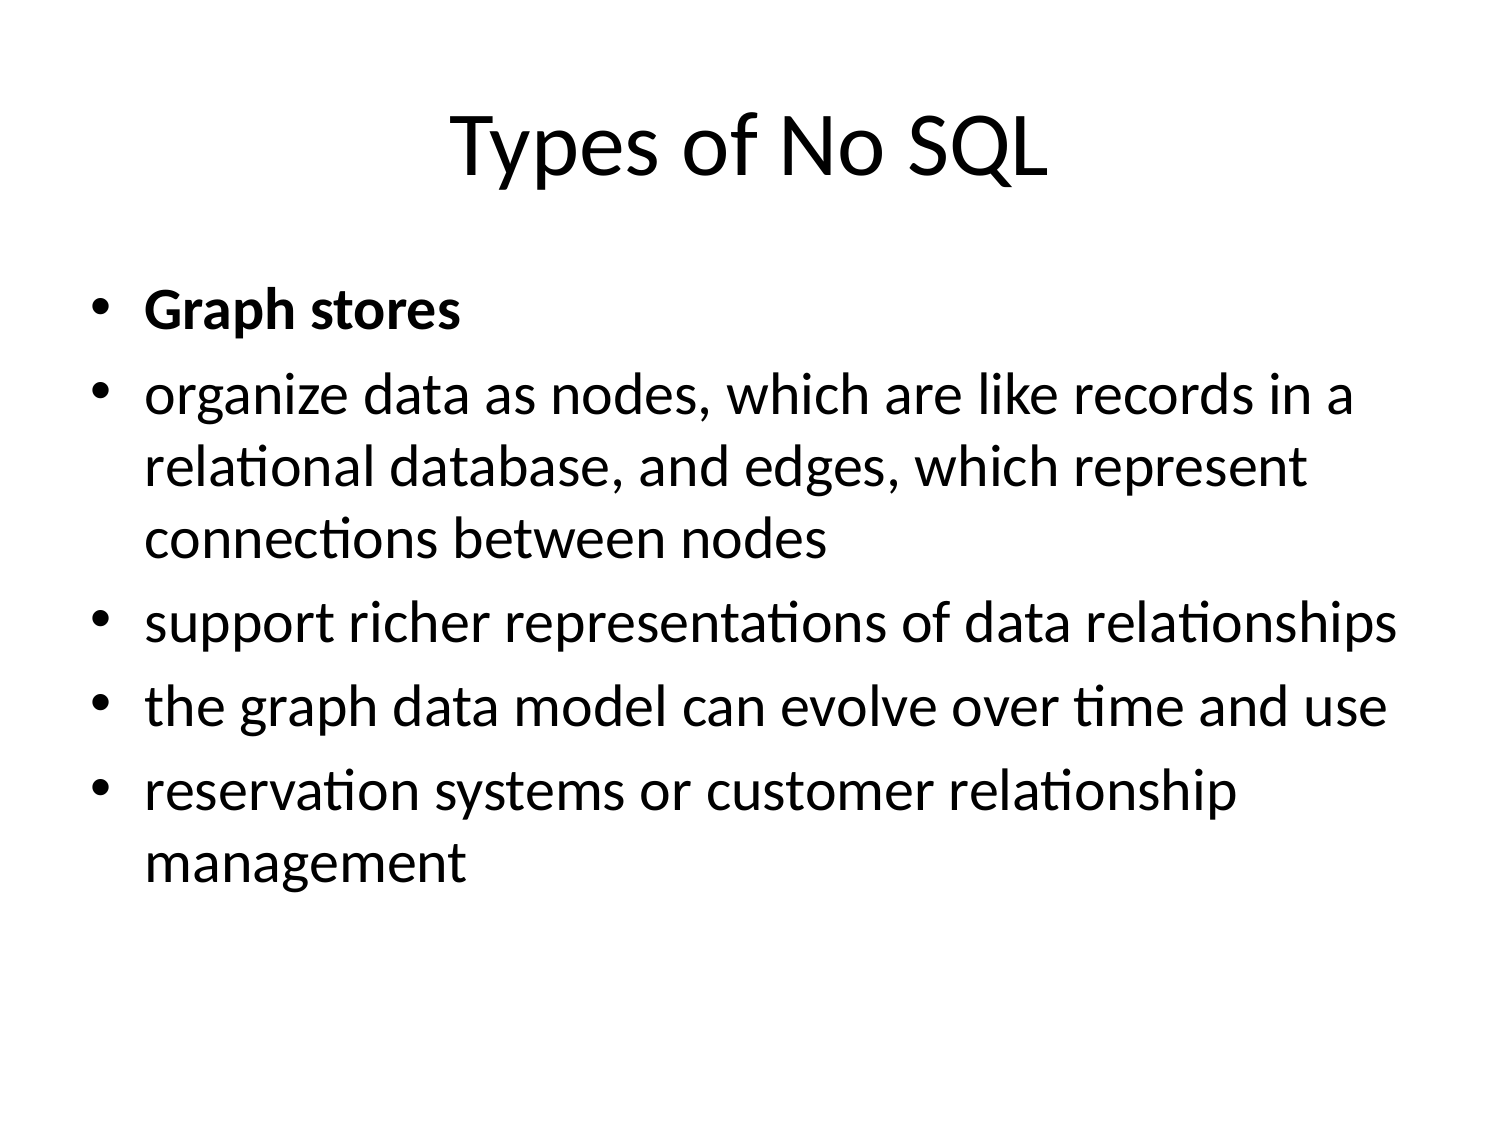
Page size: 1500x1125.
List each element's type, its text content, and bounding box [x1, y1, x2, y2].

list Graph stores organize data as nodes, which are like records in a relational database, and edges, which represent connections between nodes support richer representations of data relationships the graph data model can evolve over time and use reservation systems or customer relationship management [75, 262, 1425, 1005]
title Types of No SQL [75, 45, 1425, 233]
